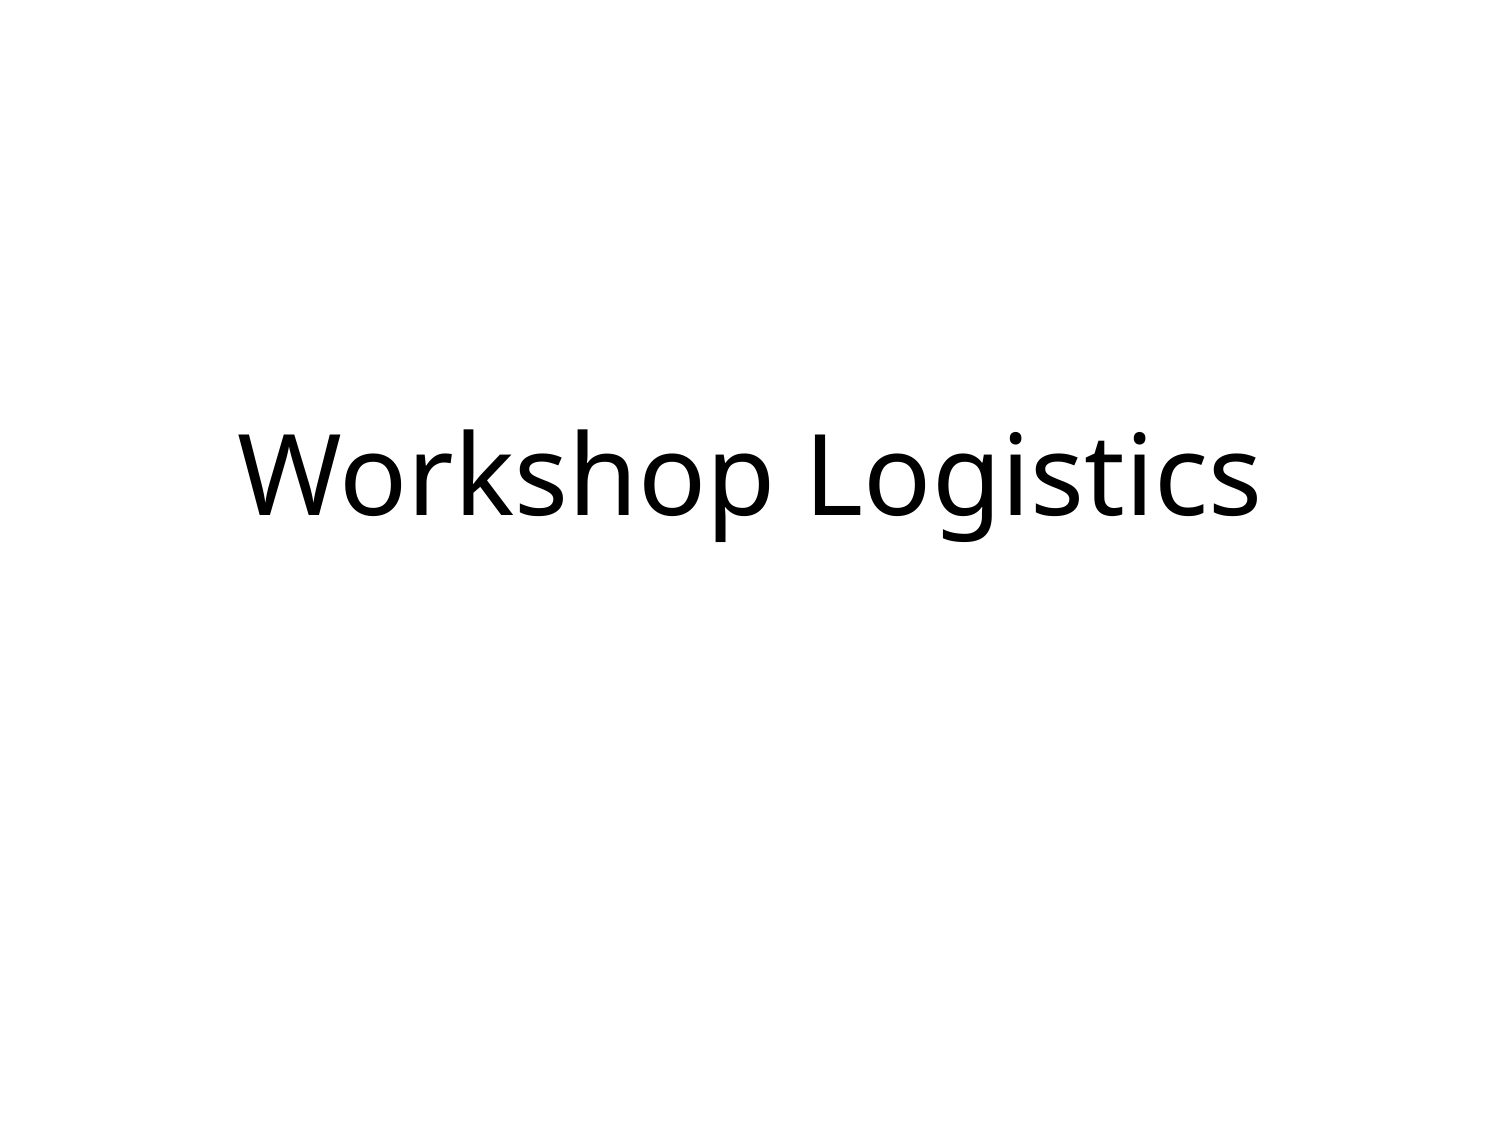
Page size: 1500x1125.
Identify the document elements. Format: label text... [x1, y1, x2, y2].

title Workshop Logistics [112, 349, 1388, 591]
